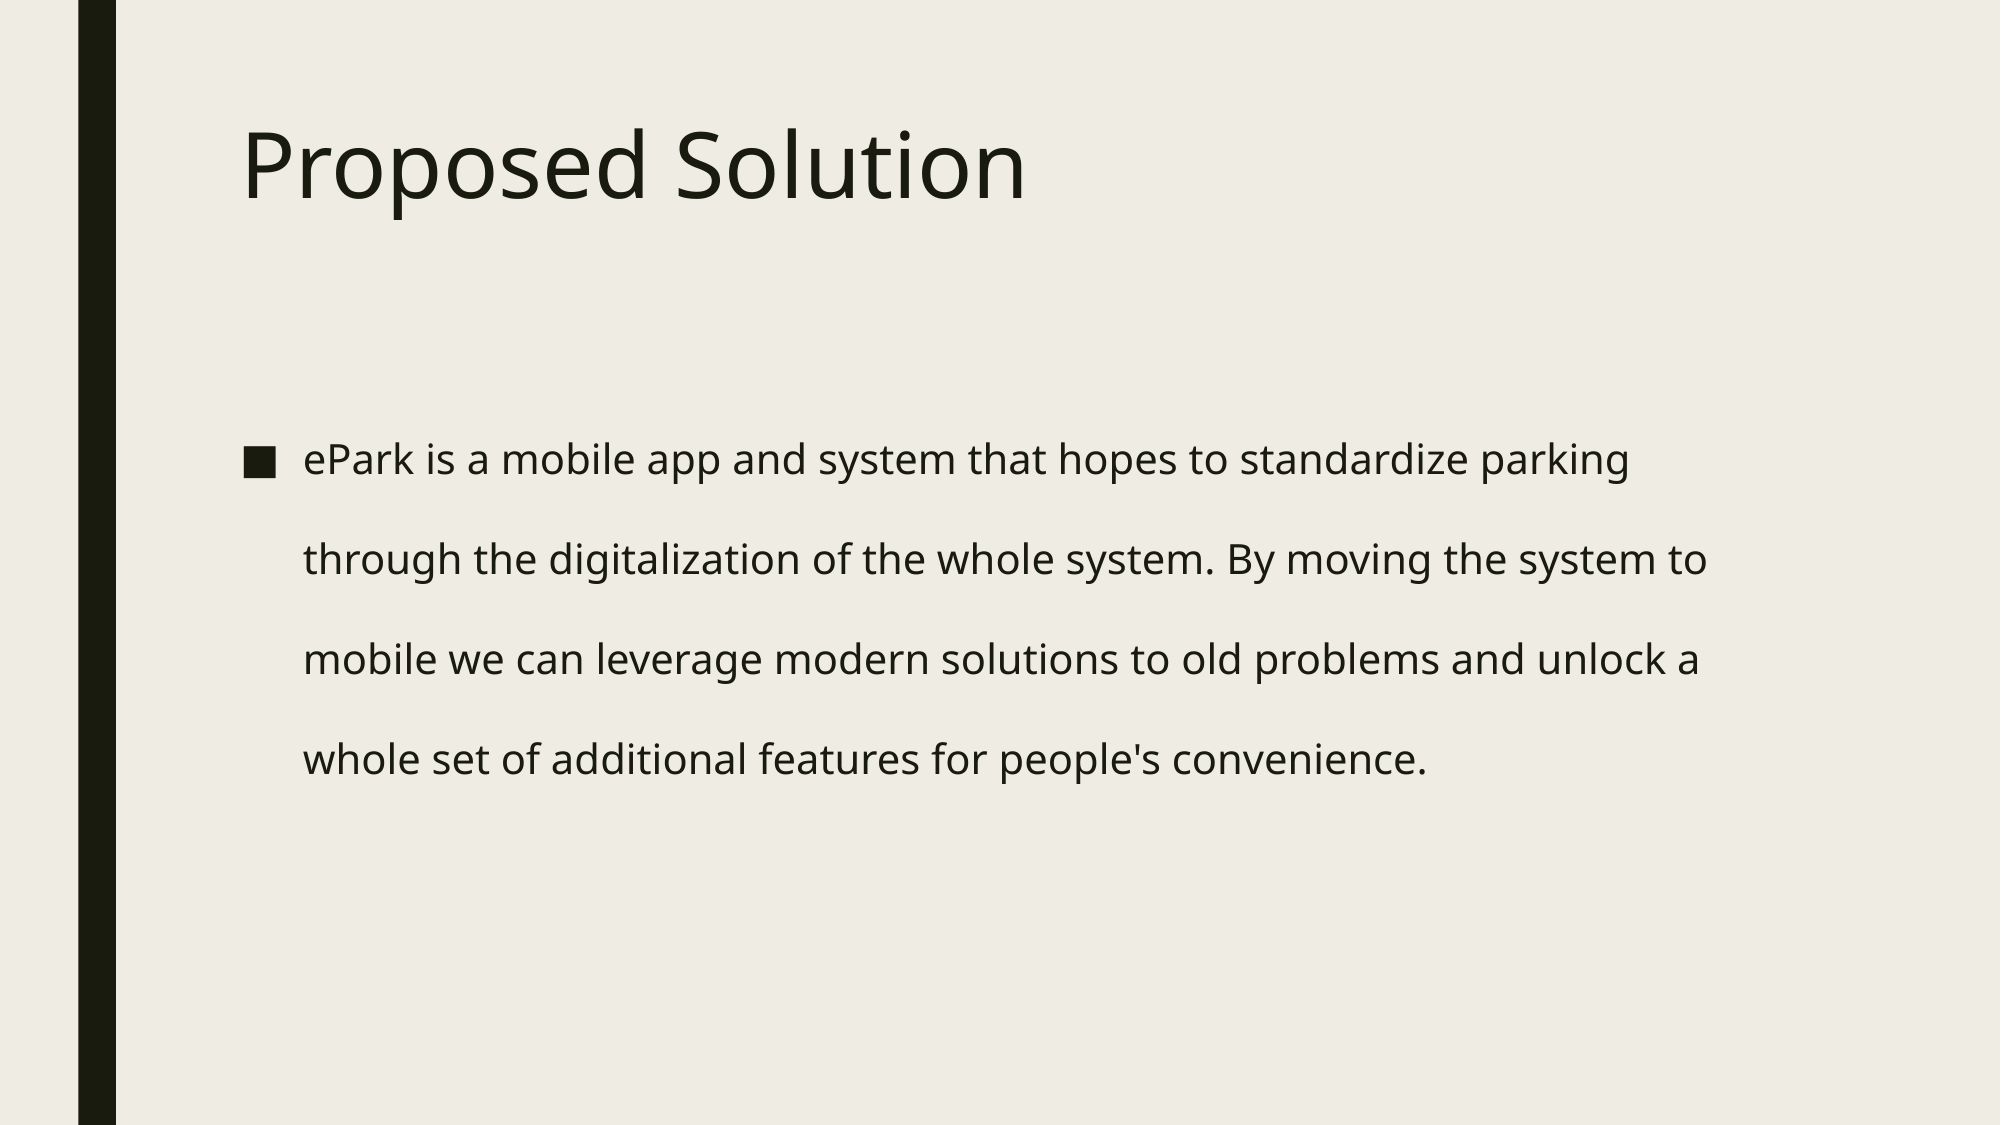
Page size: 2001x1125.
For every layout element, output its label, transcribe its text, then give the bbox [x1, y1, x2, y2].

list ePark is a mobile app and system that hopes to standardize parking through the digitalization of the whole system. By moving the system to mobile we can leverage modern solutions to old problems and unlock a whole set of additional features for people's convenience. [225, 375, 1800, 963]
title Proposed Solution [225, 112, 1800, 357]
